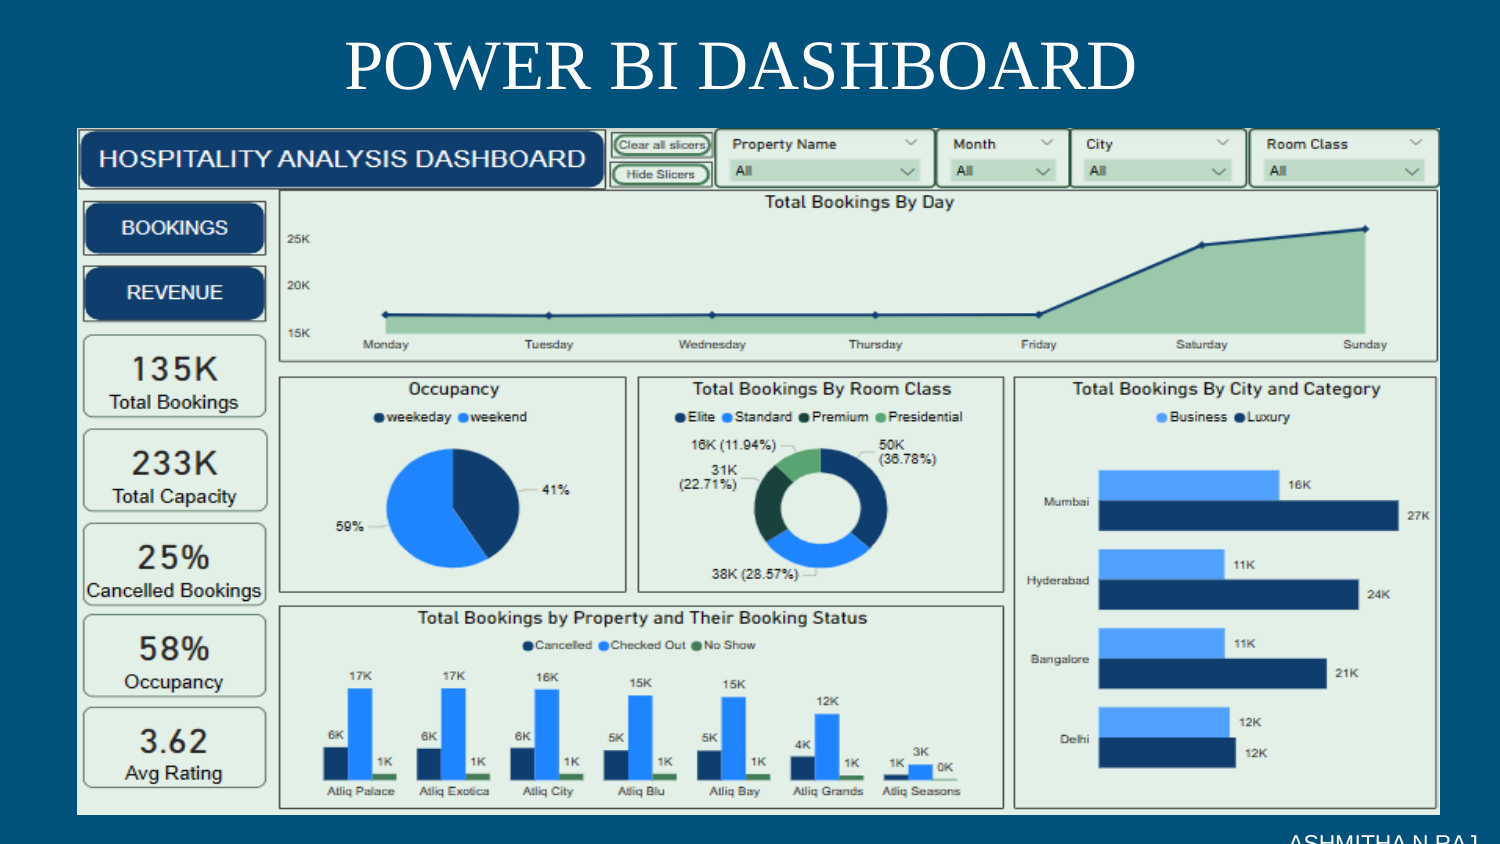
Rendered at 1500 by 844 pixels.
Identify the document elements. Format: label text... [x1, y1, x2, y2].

title POWER BI DASHBOARD [103, 24, 1397, 109]
list – ASHMITHA N RAJ [1182, 782, 1500, 844]
picture [78, 129, 1439, 814]
